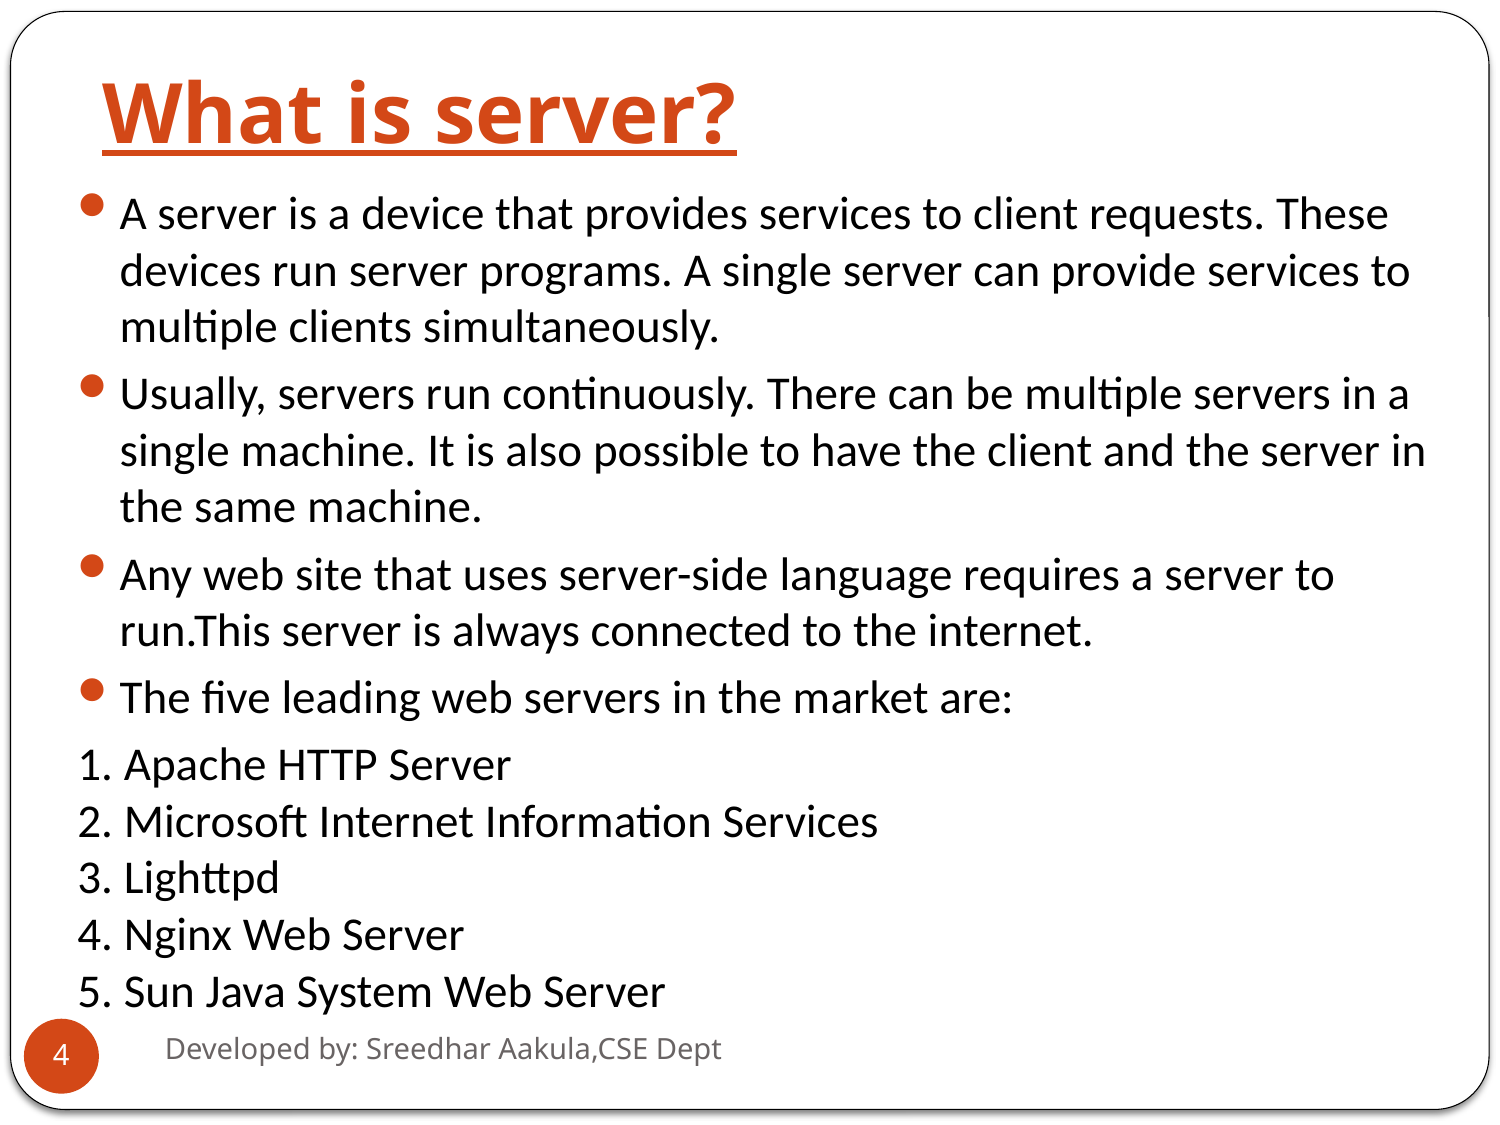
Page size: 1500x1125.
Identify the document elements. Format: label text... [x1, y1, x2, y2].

footer Developed by: Sreedhar Aakula,CSE Dept [150, 1025, 800, 1088]
slide_number 4 [23, 1018, 99, 1094]
title What is server? [87, 45, 1425, 174]
list A server is a device that provides services to client requests. These devices run server programs. A single server can provide services to multiple clients simultaneously. Usually, servers run continuously. There can be multiple servers in a single machine. It is also possible to have the client and the server in the same machine. Any web site that uses server-side language requires a server to run.This server is always connected to the internet. The five leading web servers in the market are: 1. Apache HTTP Server 2. Microsoft Internet Information Services 3. Lighttpd 4. Nginx Web Server 5. Sun Java System Web Server [62, 174, 1463, 1025]
